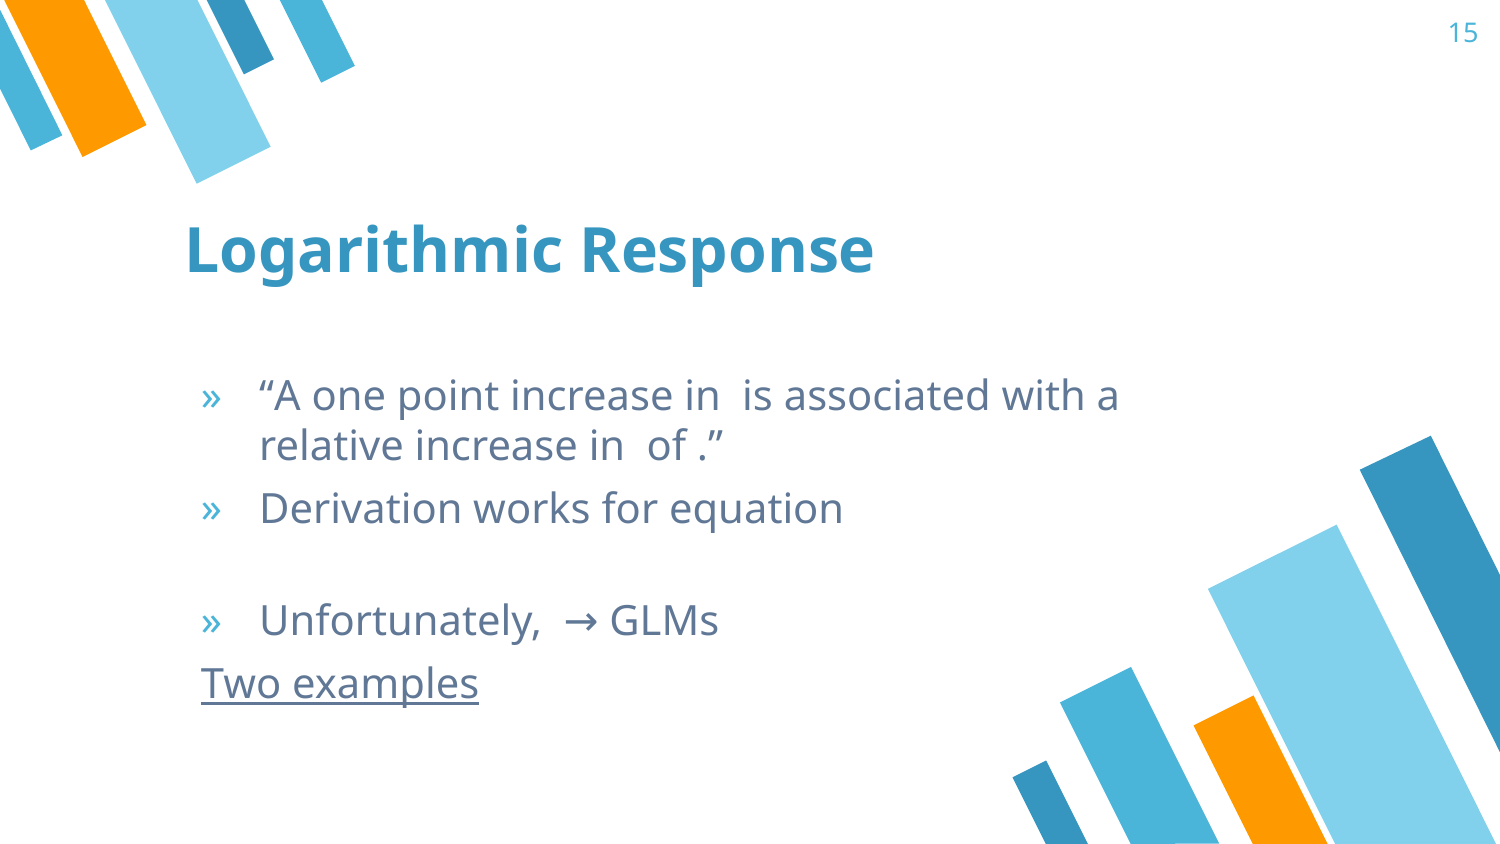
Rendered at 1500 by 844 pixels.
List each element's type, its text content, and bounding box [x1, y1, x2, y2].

title Logarithmic Response [169, 188, 1115, 301]
slide_number 15 [1403, 0, 1494, 65]
